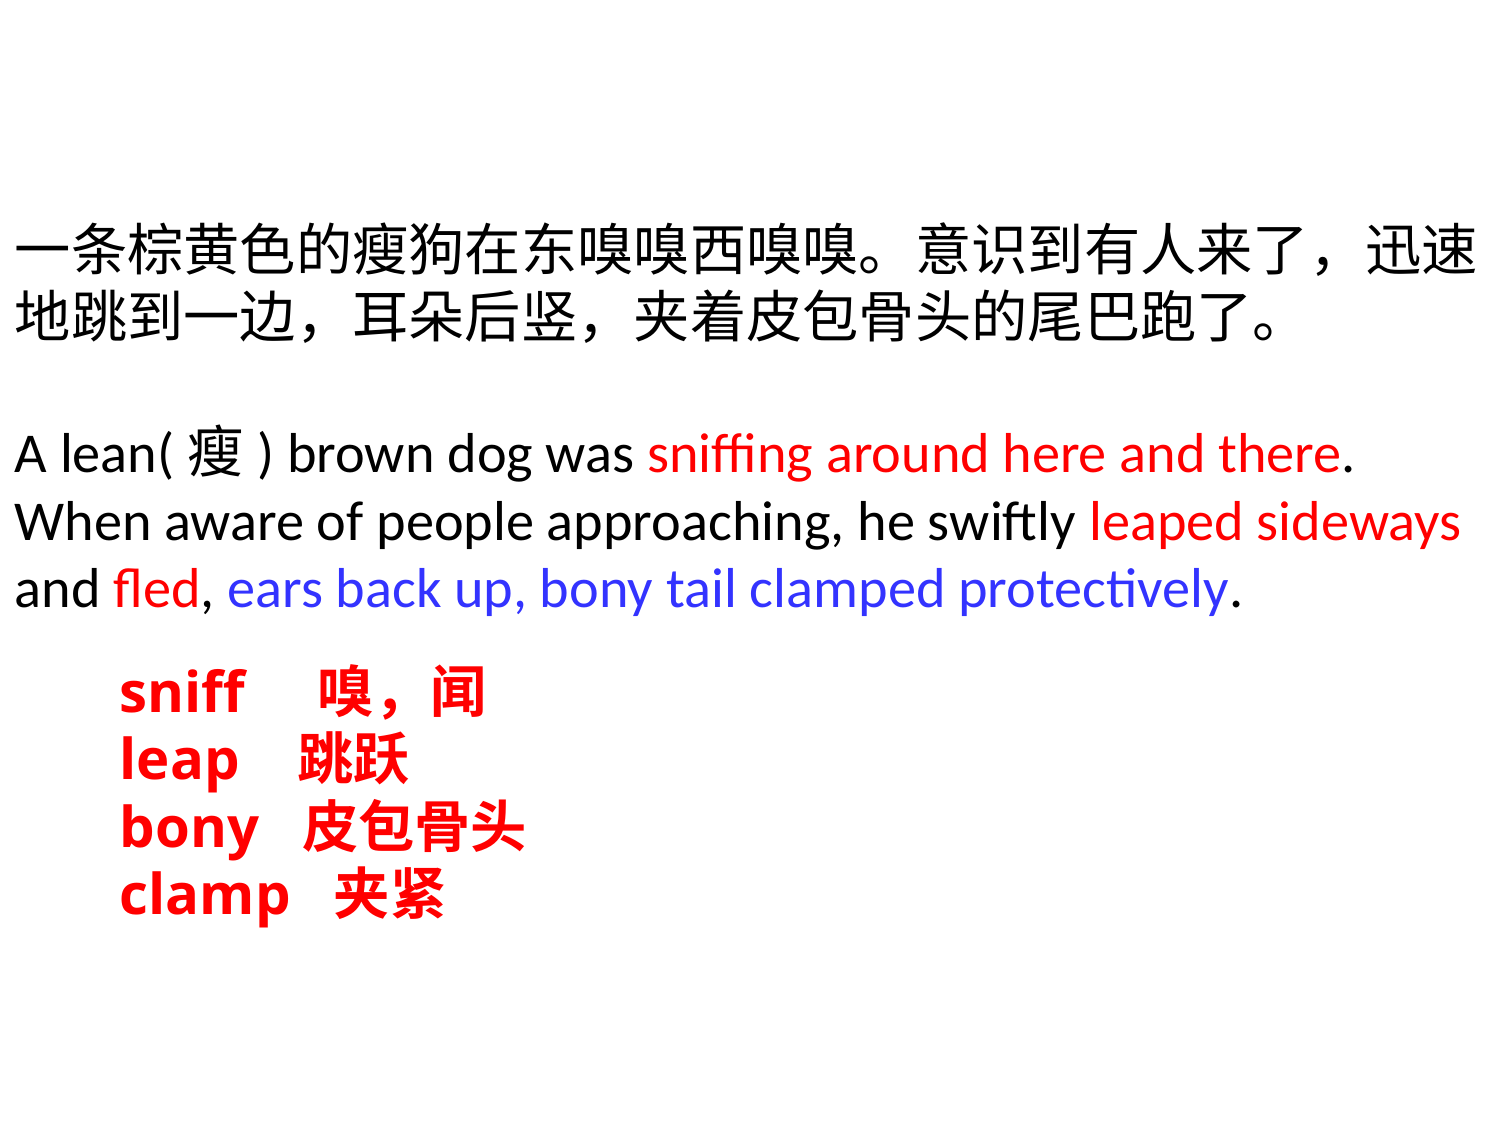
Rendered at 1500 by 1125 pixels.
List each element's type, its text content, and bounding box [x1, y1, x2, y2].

text_box sniff 嗅，闻 leap 跳跃 bony 皮包骨头 clamp 夹紧 [105, 648, 542, 934]
text_box 一条棕黄色的瘦狗在东嗅嗅西嗅嗅。意识到有人来了，迅速地跳到一边，耳朵后竖，夹着皮包骨头的尾巴跑了。 A lean(瘦) brown dog was sniffing around here and there. When aware of people approaching, he swiftly leaped sideways and fled, ears back up, bony tail clamped protectively. [0, 206, 1500, 627]
